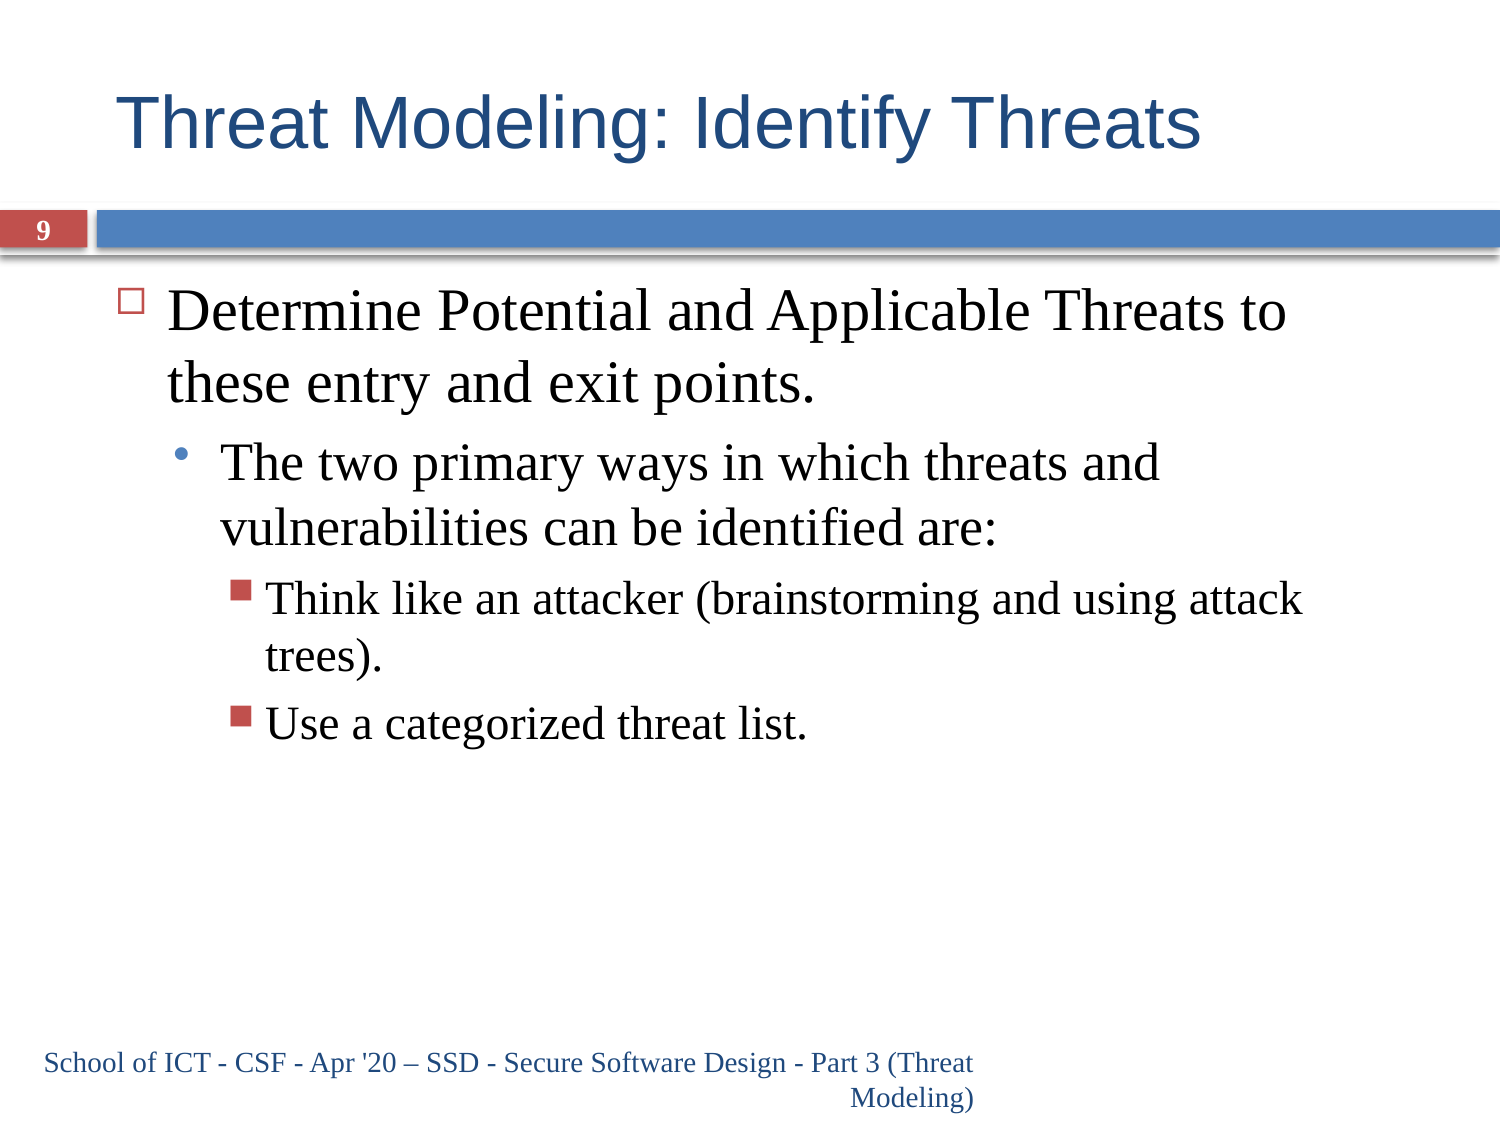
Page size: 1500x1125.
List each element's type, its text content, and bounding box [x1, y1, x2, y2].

list Determine Potential and Applicable Threats to these entry and exit points. The two primary ways in which threats and vulnerabilities can be identified are: Think like an attacker (brainstorming and using attack trees). Use a categorized threat list. [100, 262, 1438, 1000]
title Threat Modeling: Identify Threats [100, 37, 1438, 200]
footer School of ICT - CSF - Apr '20 – SSD - Secure Software Design - Part 3 (Threat Modeling) [21, 1048, 990, 1108]
slide_number 9 [0, 208, 88, 249]
